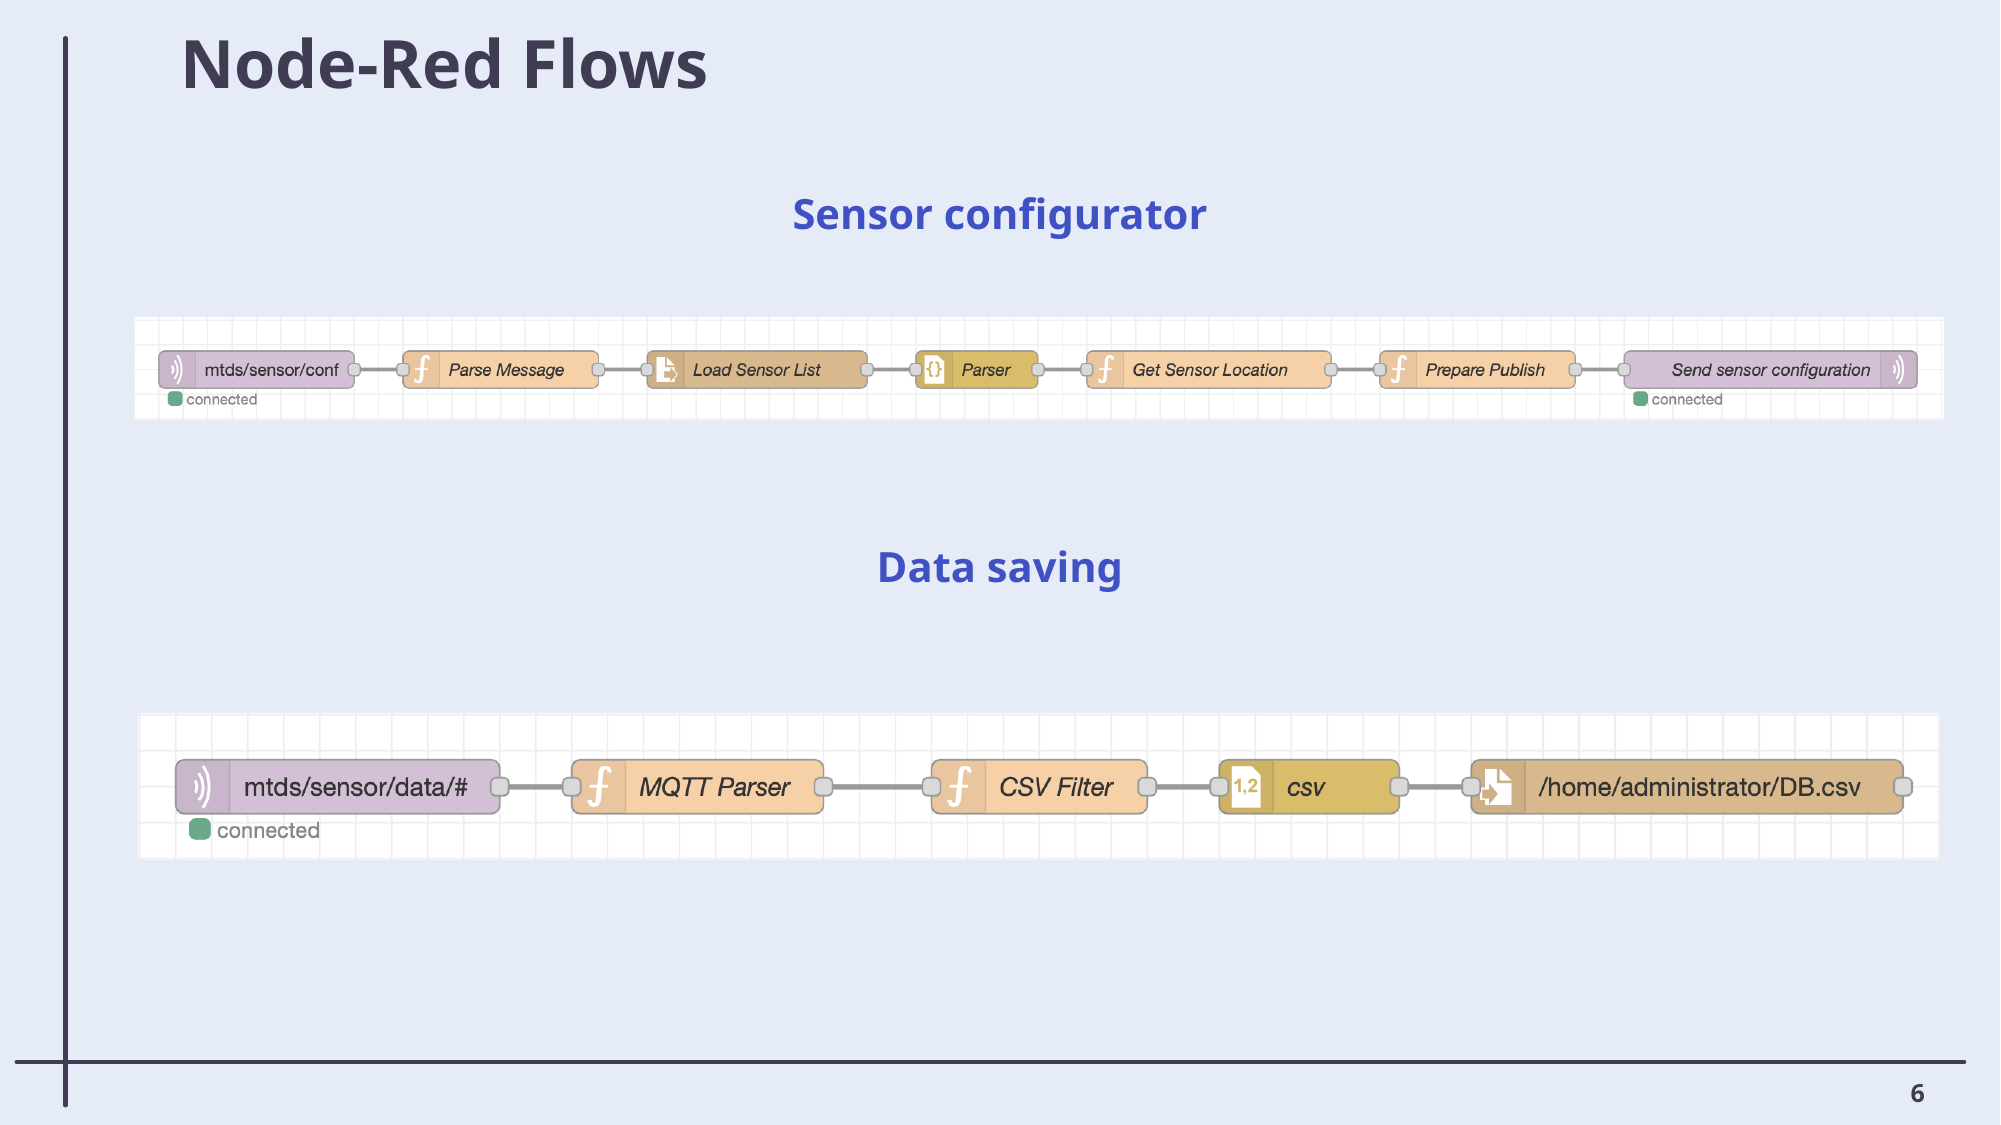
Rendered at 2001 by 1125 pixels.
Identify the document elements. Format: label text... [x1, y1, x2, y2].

text_box Sensor configurator [499, 180, 1501, 246]
picture [138, 713, 1940, 860]
title Node-Red Flows [165, 25, 1980, 109]
picture [134, 317, 1944, 420]
slide_number 5 [1871, 1070, 1965, 1120]
text_box Data saving [499, 533, 1501, 599]
